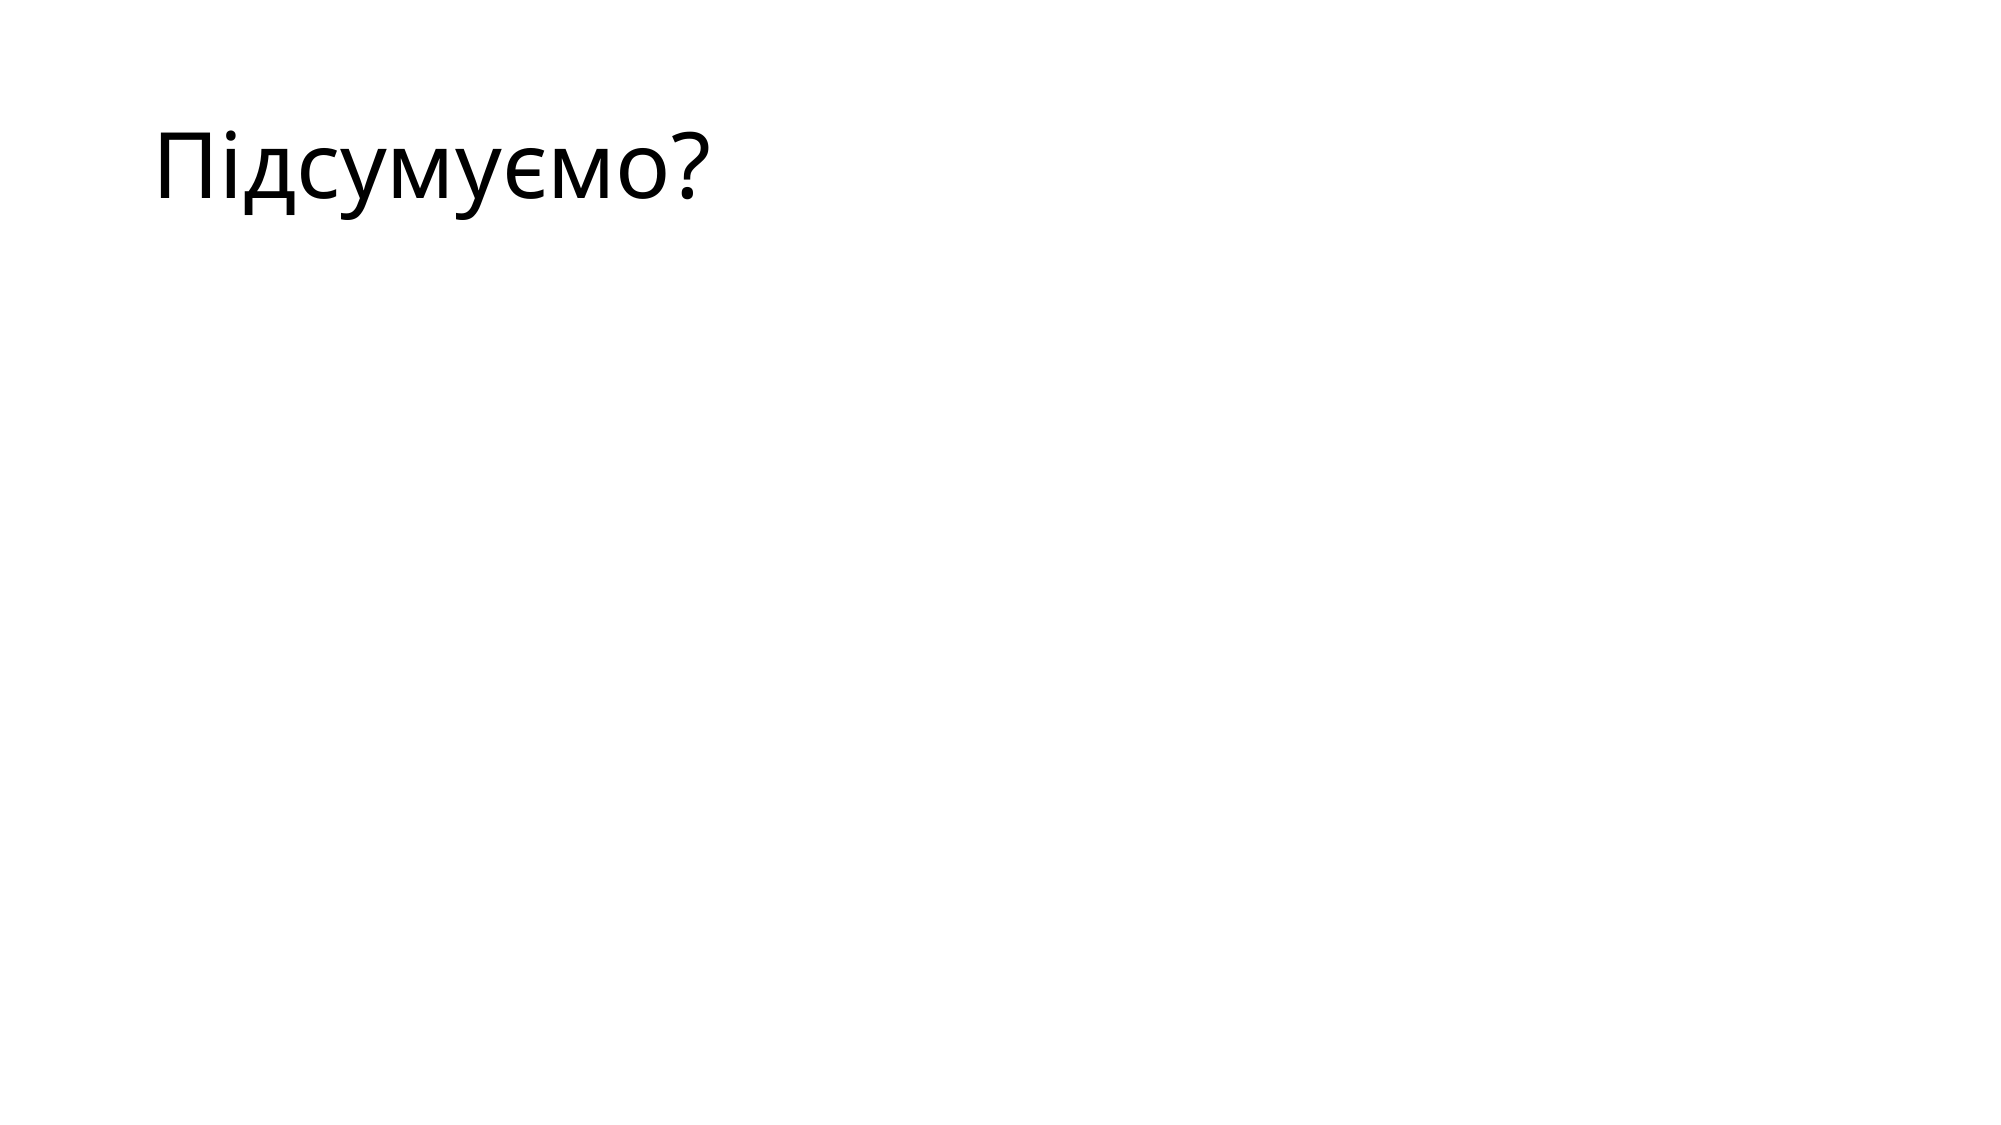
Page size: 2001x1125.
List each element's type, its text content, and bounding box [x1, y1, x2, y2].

title Підсумуємо? [137, 59, 1863, 278]
